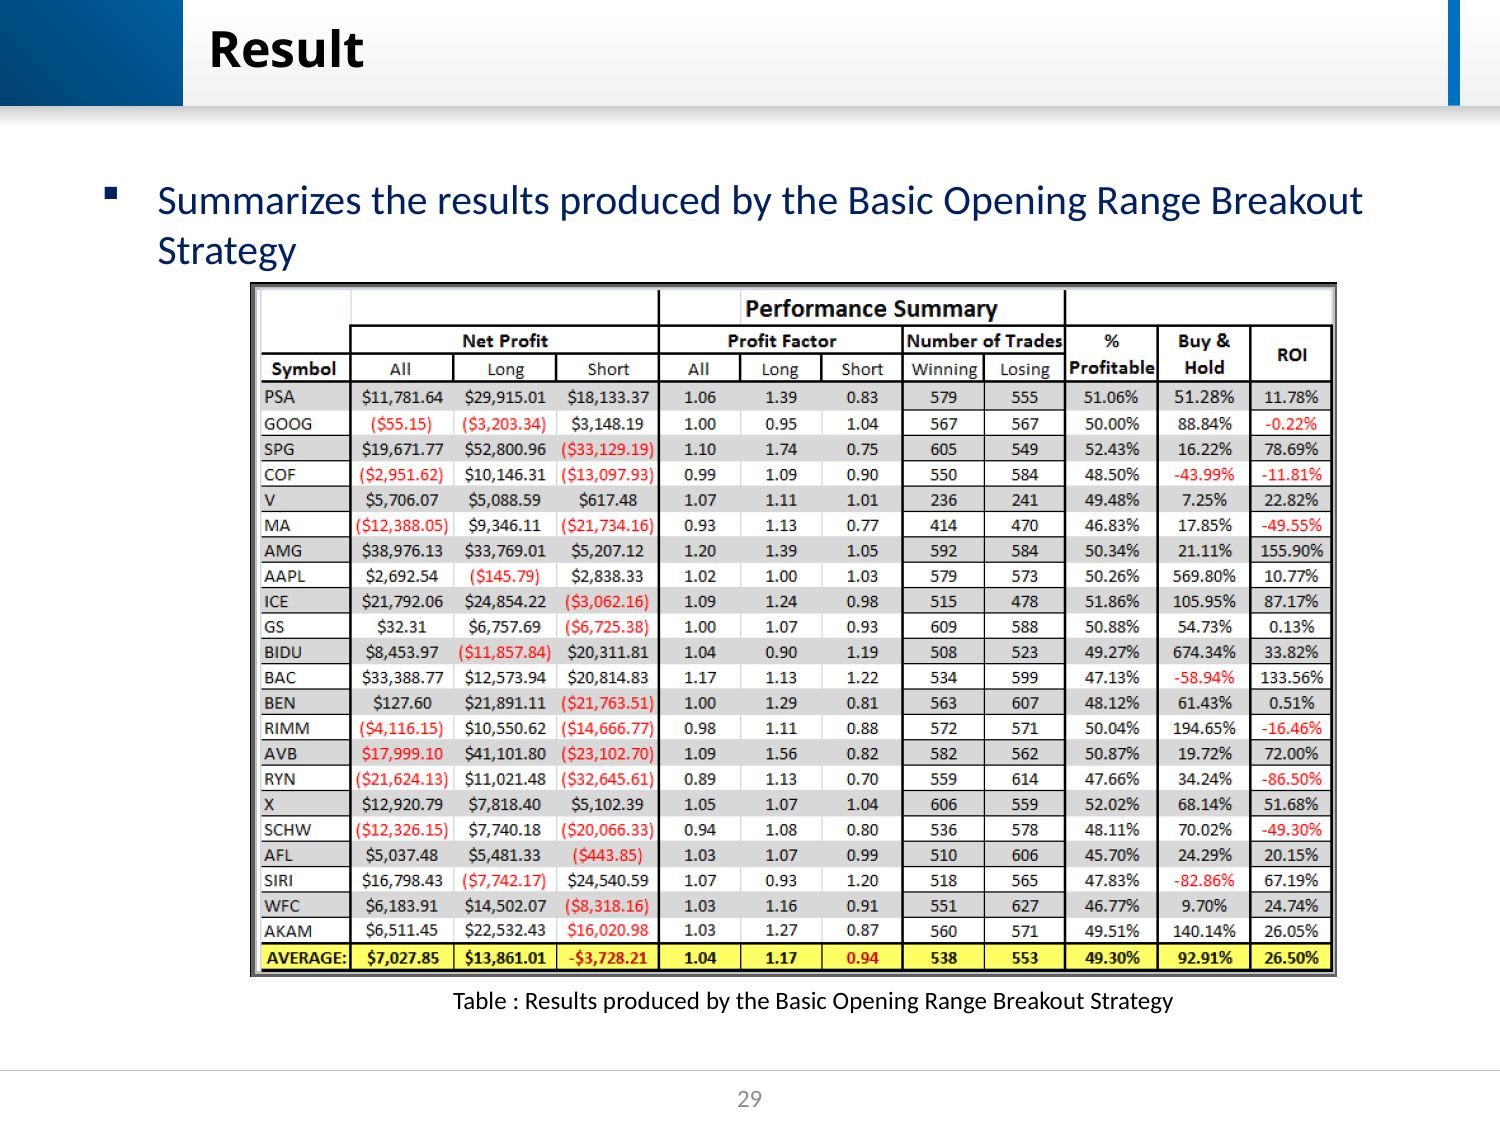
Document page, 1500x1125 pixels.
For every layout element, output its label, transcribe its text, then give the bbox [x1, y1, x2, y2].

title Result [193, 10, 1436, 91]
text_box Table : Results produced by the Basic Opening Range Breakout Strategy [433, 977, 1195, 1022]
picture [249, 281, 1337, 977]
text_box Summarizes the results produced by the Basic Opening Range Breakout Strategy [86, 165, 1500, 281]
